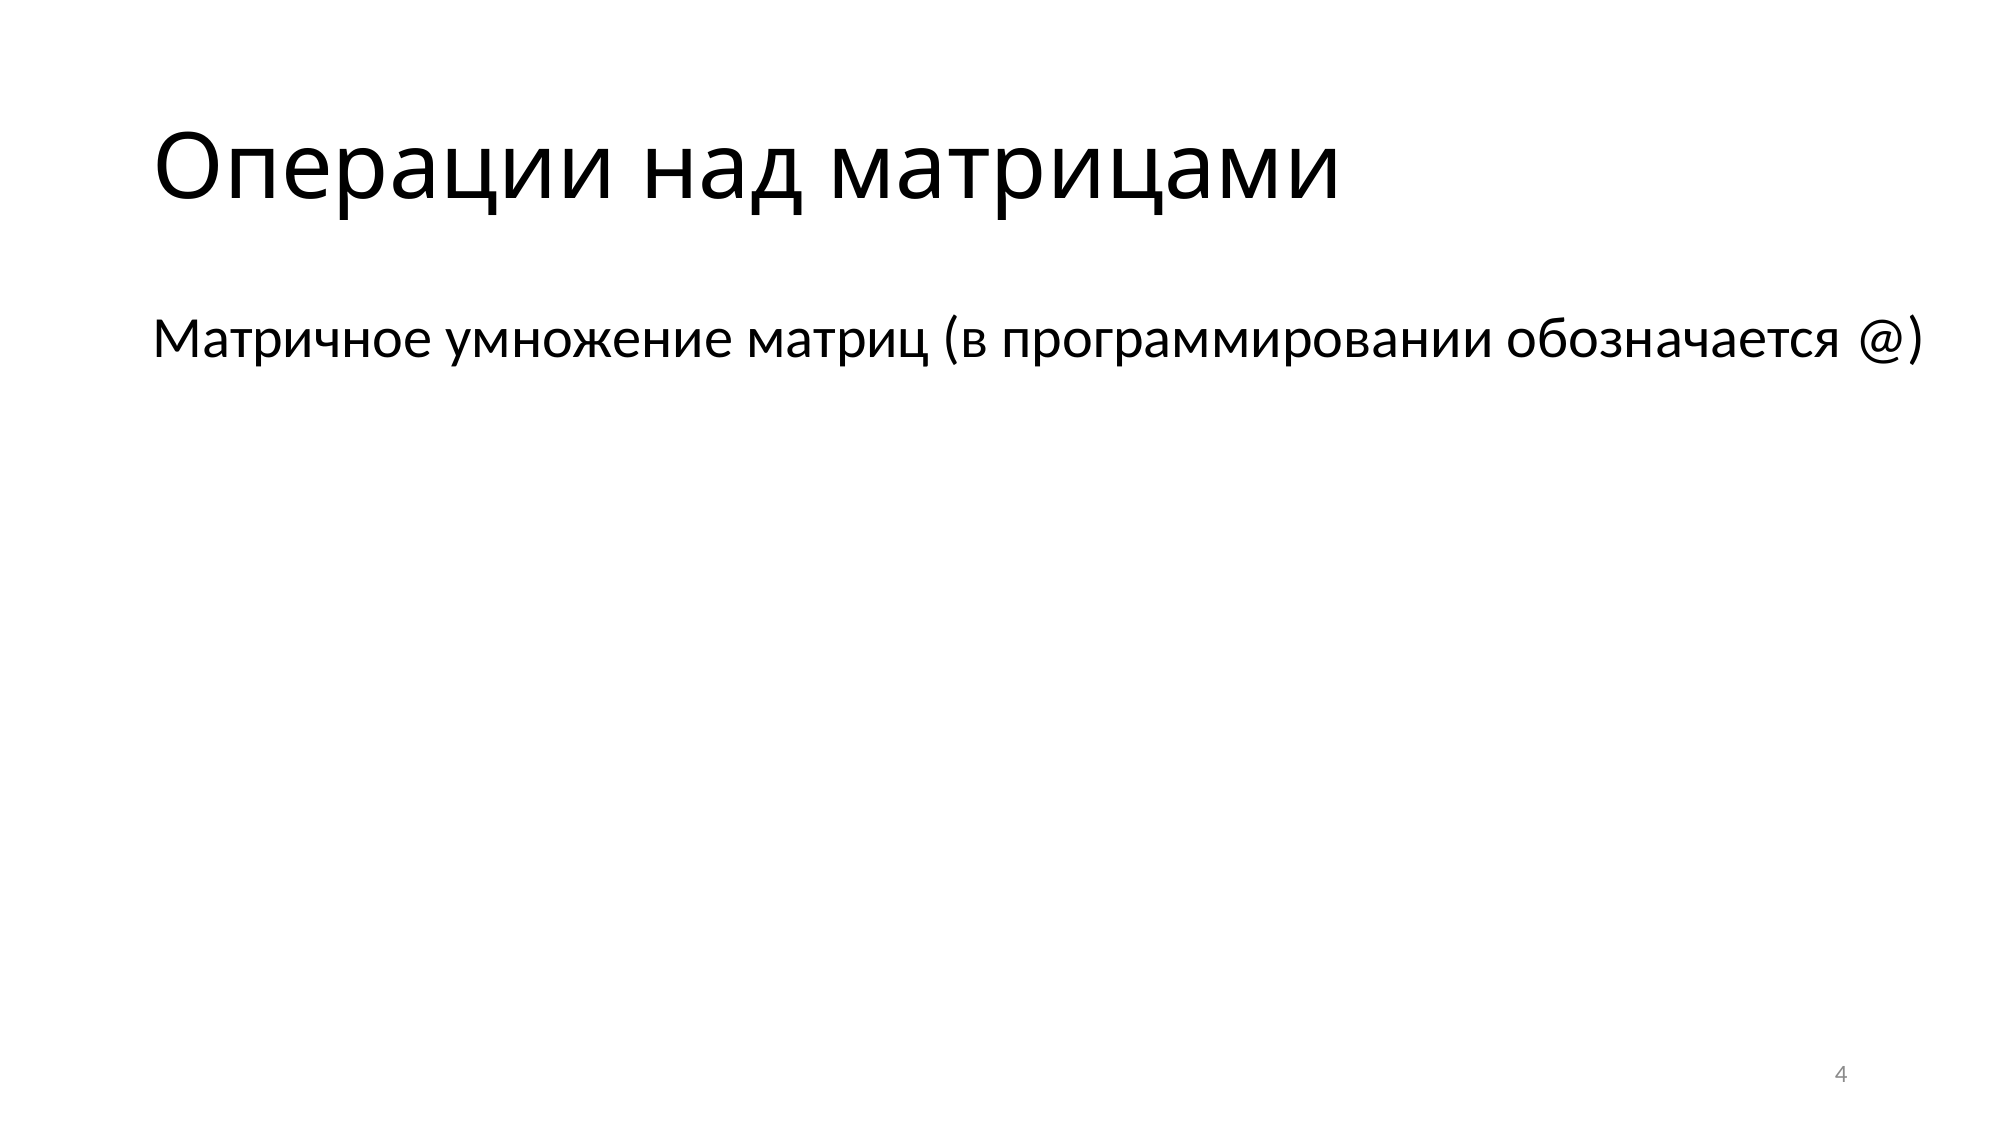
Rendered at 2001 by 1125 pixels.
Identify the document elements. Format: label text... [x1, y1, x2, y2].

slide_number 4 [1412, 1042, 1863, 1103]
title Операции над матрицами [137, 59, 1863, 278]
